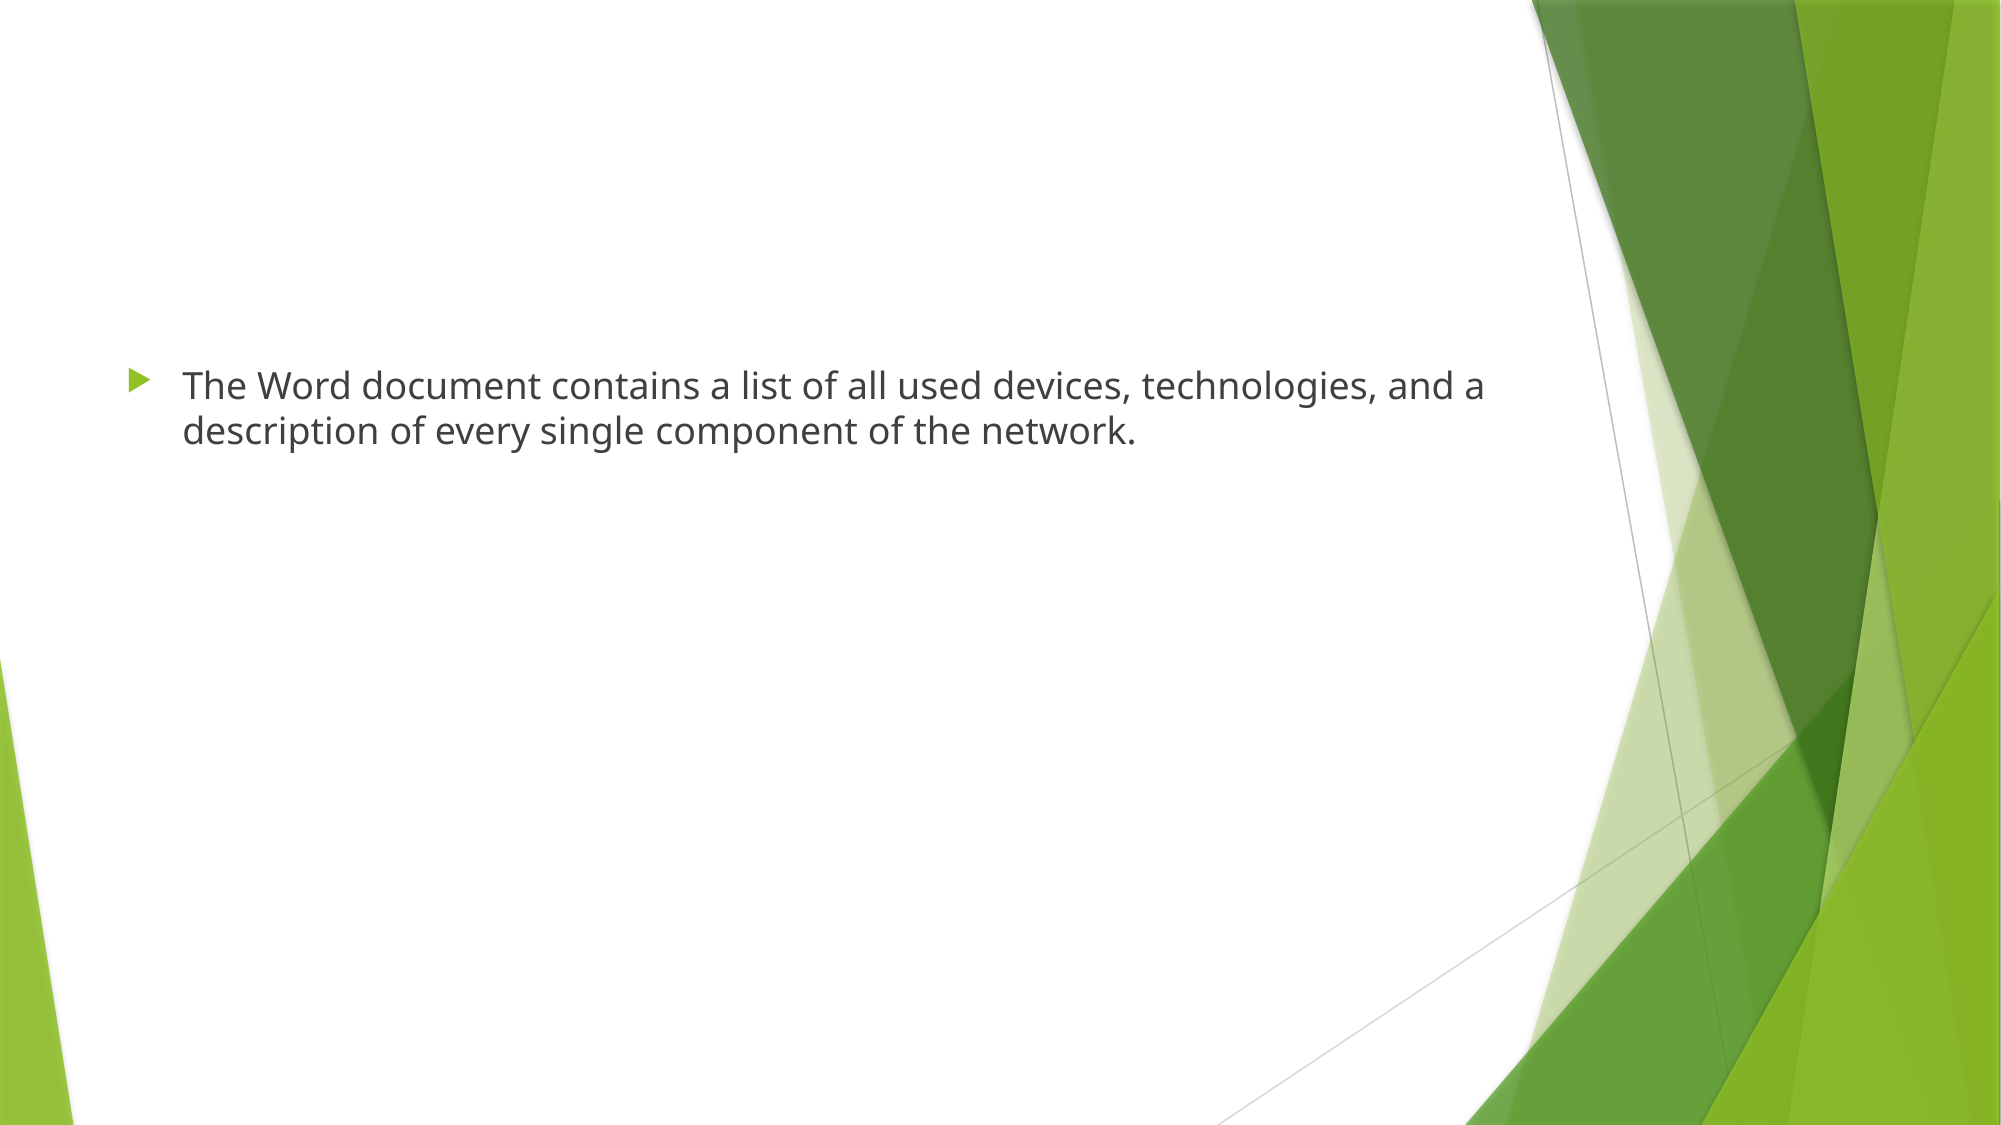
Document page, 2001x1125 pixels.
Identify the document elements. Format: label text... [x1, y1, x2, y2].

list The Word document contains a list of all used devices, technologies, and a description of every single component of the network. [111, 354, 1522, 992]
